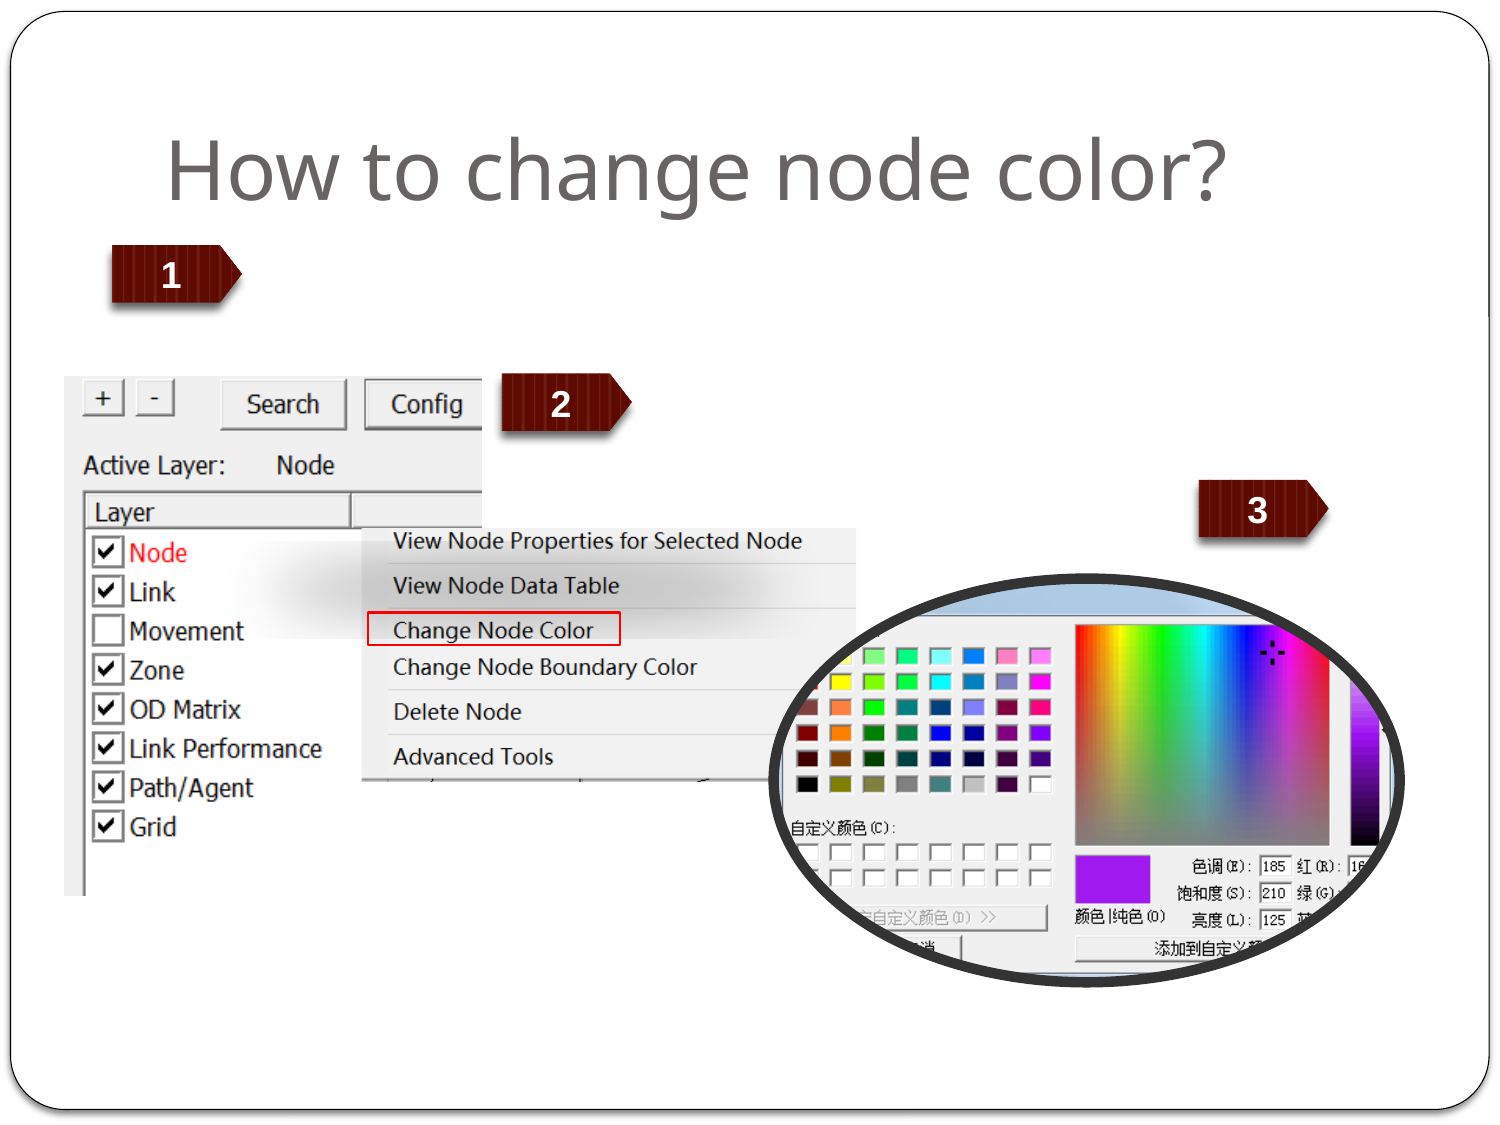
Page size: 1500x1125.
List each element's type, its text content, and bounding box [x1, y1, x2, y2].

title How to change node color? [150, 45, 1425, 233]
text_box 1 [112, 245, 243, 303]
picture [63, 376, 1400, 983]
text_box 2 [501, 373, 632, 431]
text_box 3 [1198, 479, 1329, 538]
